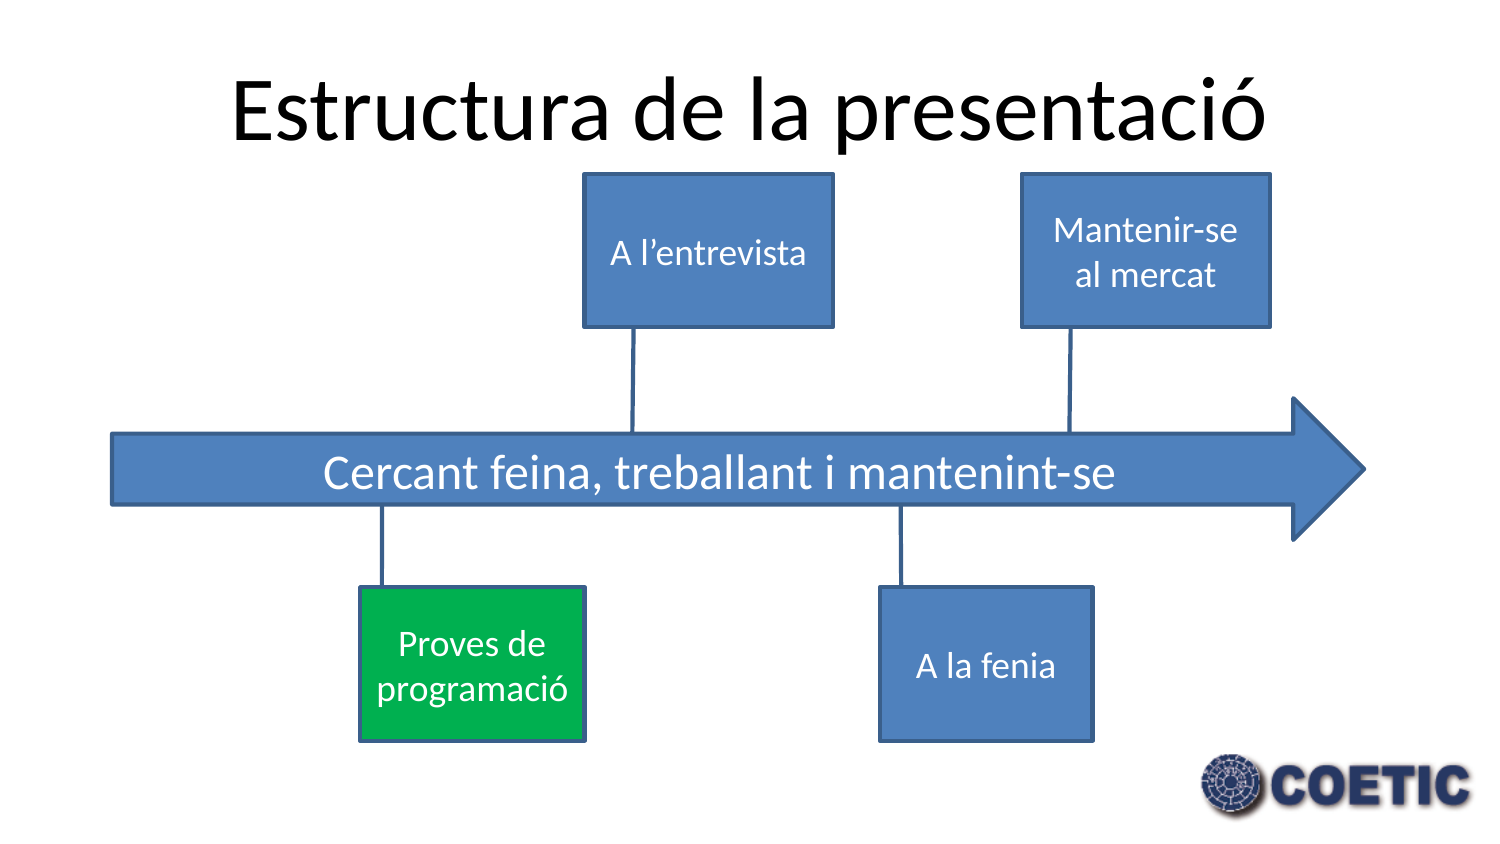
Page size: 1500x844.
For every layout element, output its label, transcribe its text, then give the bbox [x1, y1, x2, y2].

text_box Proves de programació [358, 504, 587, 743]
title Estructura de la presentació [75, 33, 1425, 175]
text_box Cercant feina, treballant i mantenint-se [109, 396, 1367, 542]
text_box A la fenia [878, 504, 1095, 743]
text_box Mantenir-se al mercat [1020, 172, 1272, 435]
picture [1187, 749, 1483, 824]
text_box A l’entrevista [582, 172, 835, 435]
